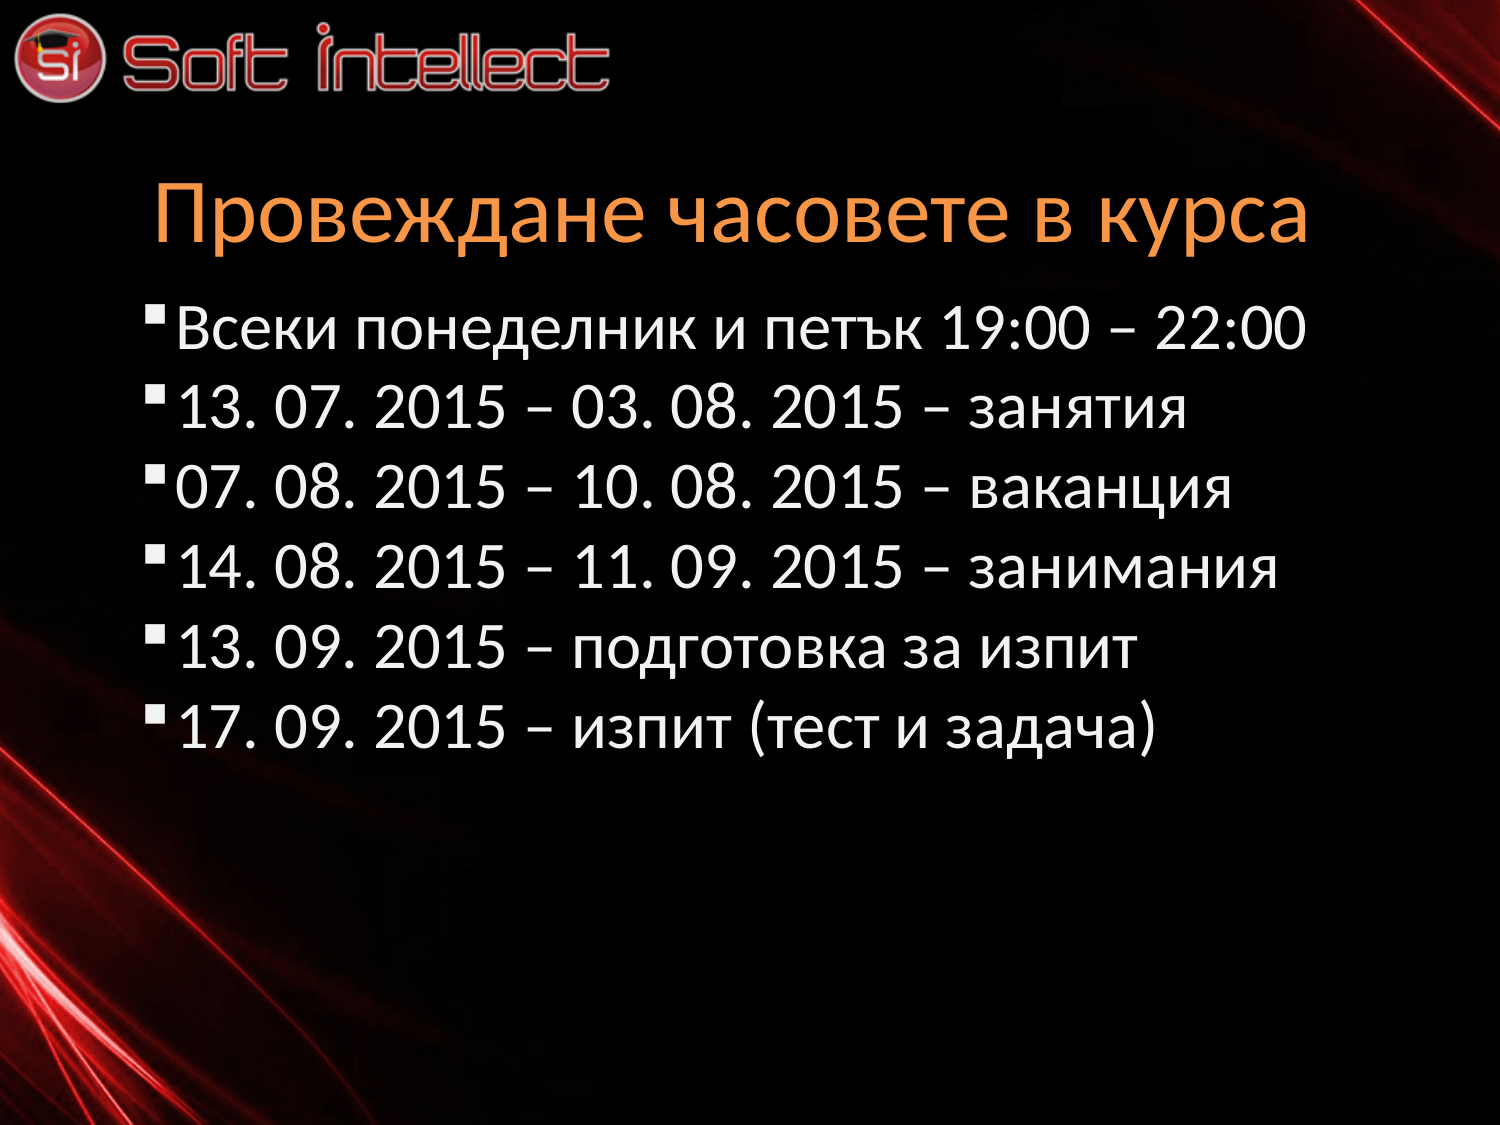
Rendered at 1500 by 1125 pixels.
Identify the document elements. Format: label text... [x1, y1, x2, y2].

picture [0, 0, 1500, 1125]
text_box Всеки понеделник и петък 19:00 – 22:00 13. 07. 2015 – 03. 08. 2015 – занятия 07. 08. 2015 – 10. 08. 2015 – ваканция 14. 08. 2015 – 11. 09. 2015 – занимания 13. 09. 2015 – подготовка за изпит 17. 09. 2015 – изпит (тест и задача) [124, 275, 1375, 1018]
text_box Провеждане часовете в курса [137, 112, 1488, 300]
